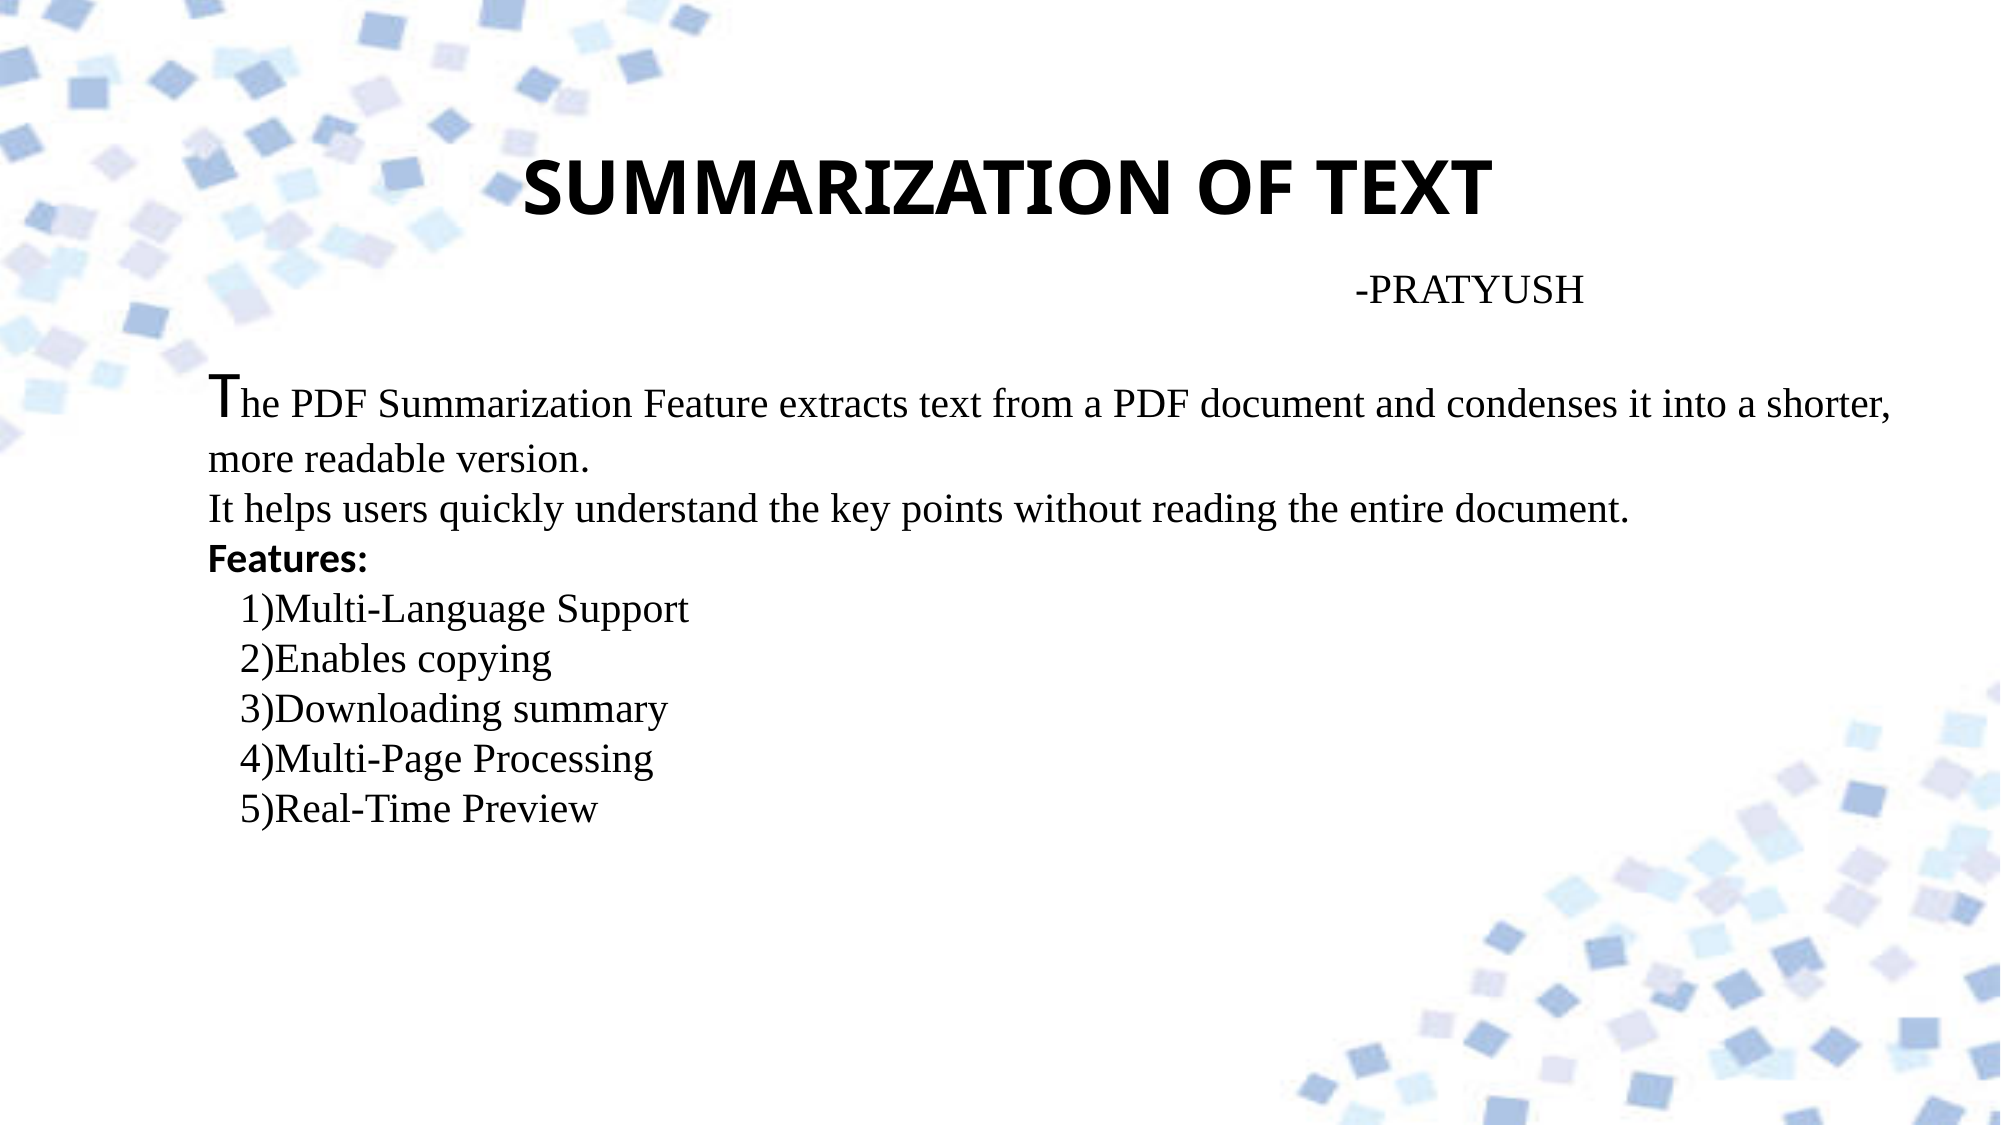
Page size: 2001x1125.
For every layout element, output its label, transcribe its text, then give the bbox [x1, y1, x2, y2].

text_box -PRATYUSH [1340, 254, 1826, 320]
text_box SUMMARIZATION OF TEXT [282, 132, 1736, 237]
picture [0, 0, 2001, 1125]
text_box The PDF Summarization Feature extracts text from a PDF document and condenses it into a shorter, more readable version. It helps users quickly understand the key points without reading the entire document. Features: 1)Multi-Language Support 2)Enables copying 3)Downloading summary 4)Multi-Page Processing 5)Real-Time Preview [193, 343, 1975, 839]
